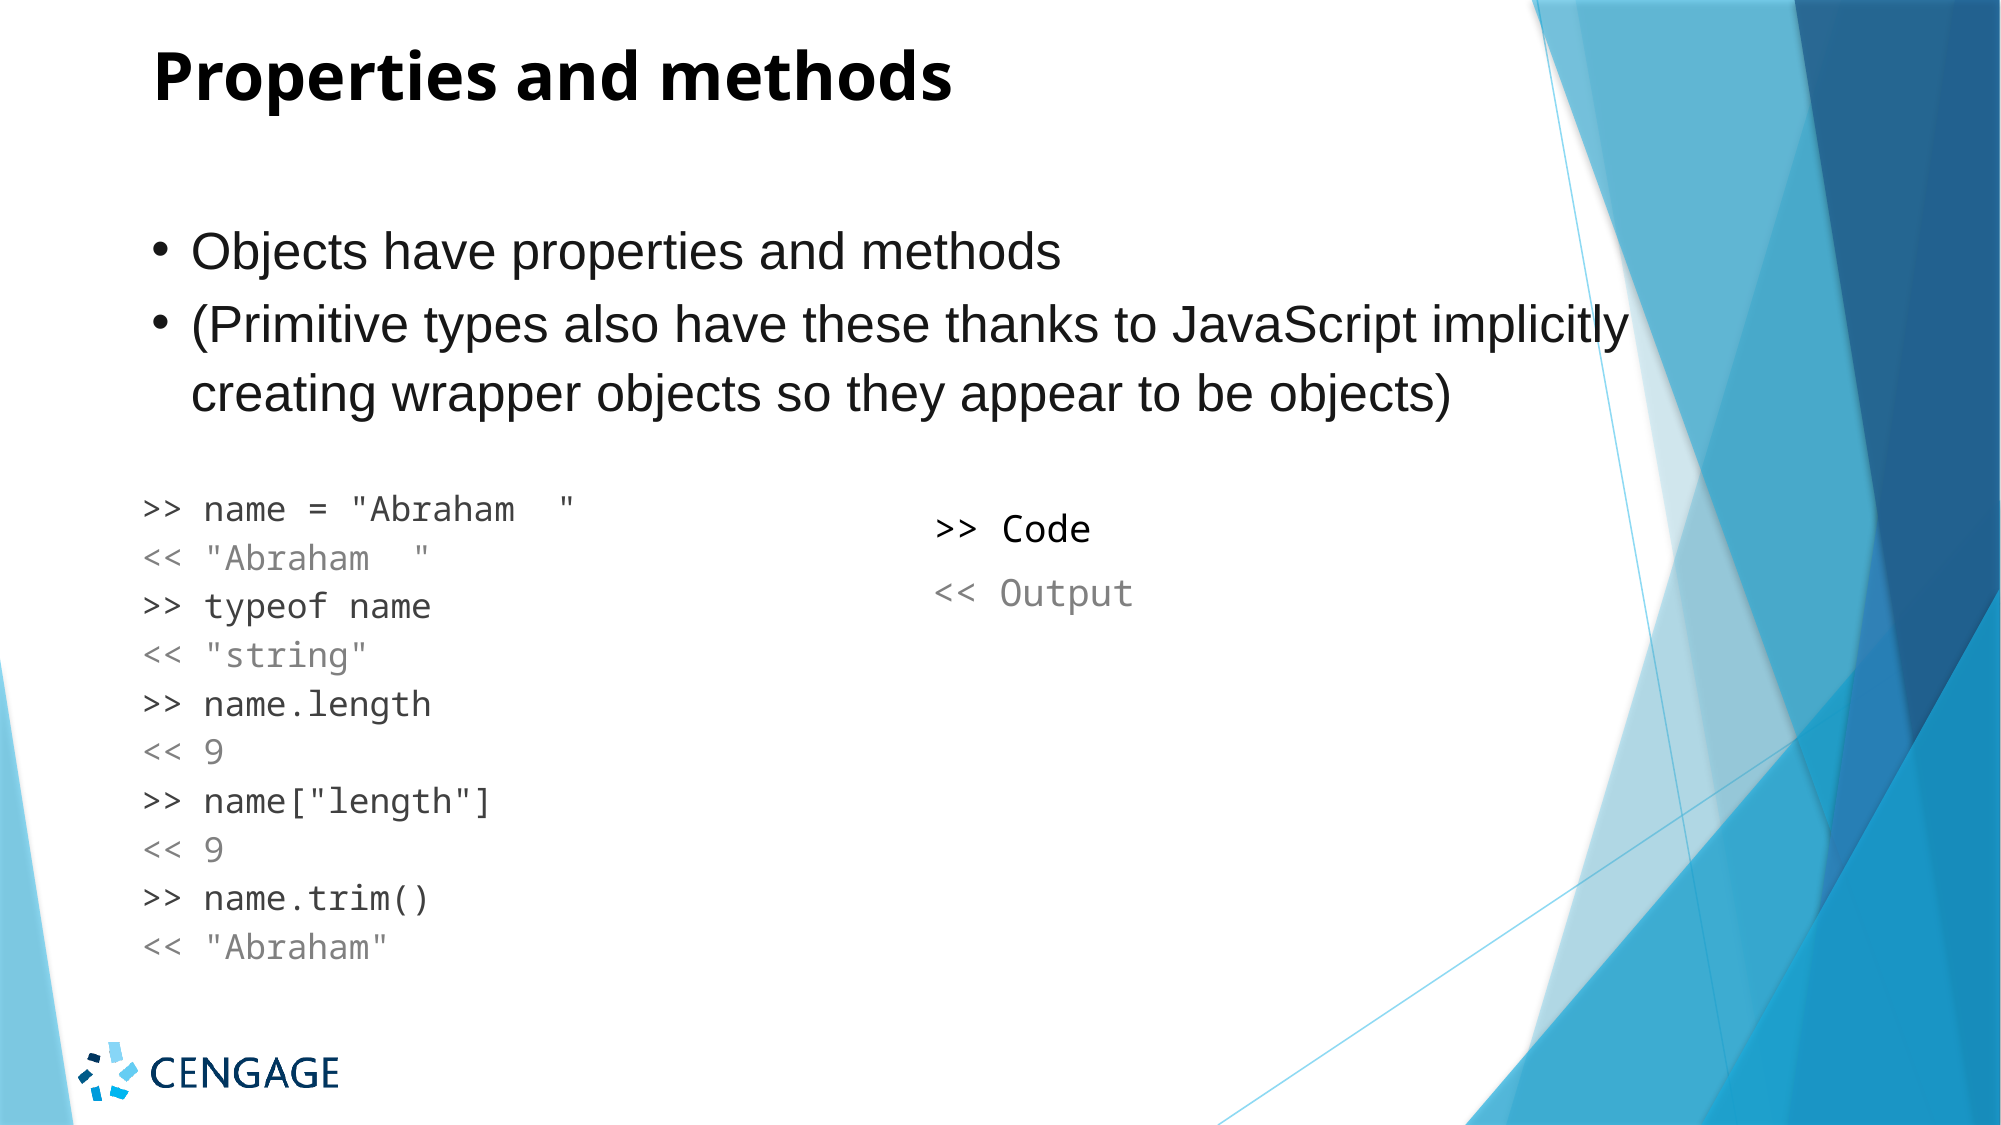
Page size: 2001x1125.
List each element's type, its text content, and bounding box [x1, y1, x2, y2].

text_box >> Code [919, 497, 1107, 557]
title Properties and methods [137, 26, 1548, 203]
text_box << Output [917, 561, 1150, 622]
list Objects have properties and methods (Primitive types also have these thanks to JavaScript implicitly creating wrapper objects so they appear to be objects) >> name = "Abraham " << "Abraham " >> typeof name << "string" >> name.length << 9 >> name["length"] << 9 >> name.trim() << "Abraham" [126, 203, 1675, 1054]
picture [78, 1042, 338, 1101]
